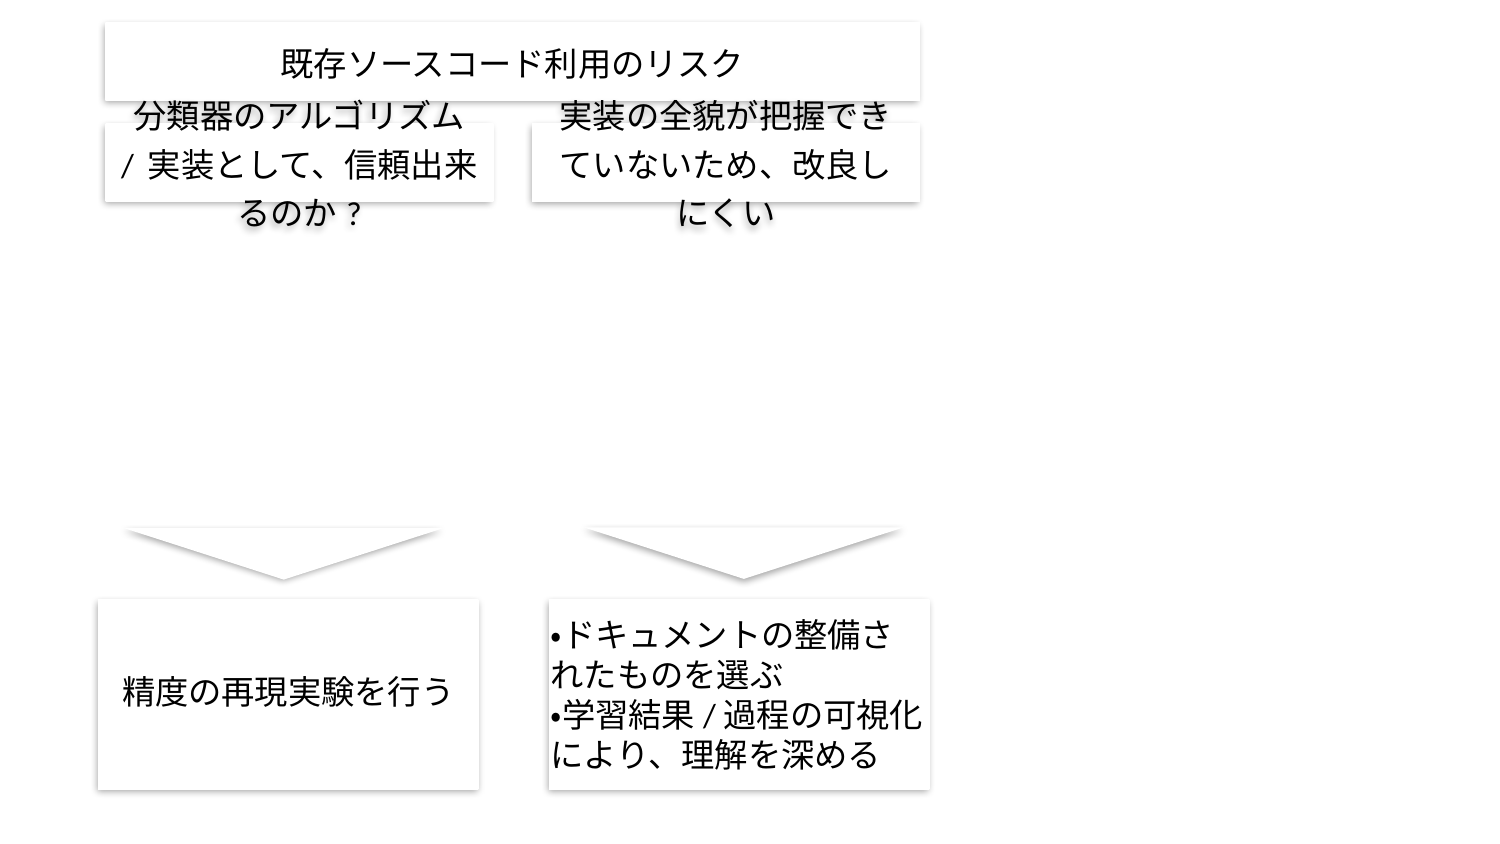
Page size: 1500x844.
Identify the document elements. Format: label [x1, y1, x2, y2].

text_box [548, 598, 930, 790]
text_box [3, 22, 1022, 505]
text_box [97, 598, 479, 790]
text_box [583, 526, 905, 580]
text_box [123, 527, 445, 581]
